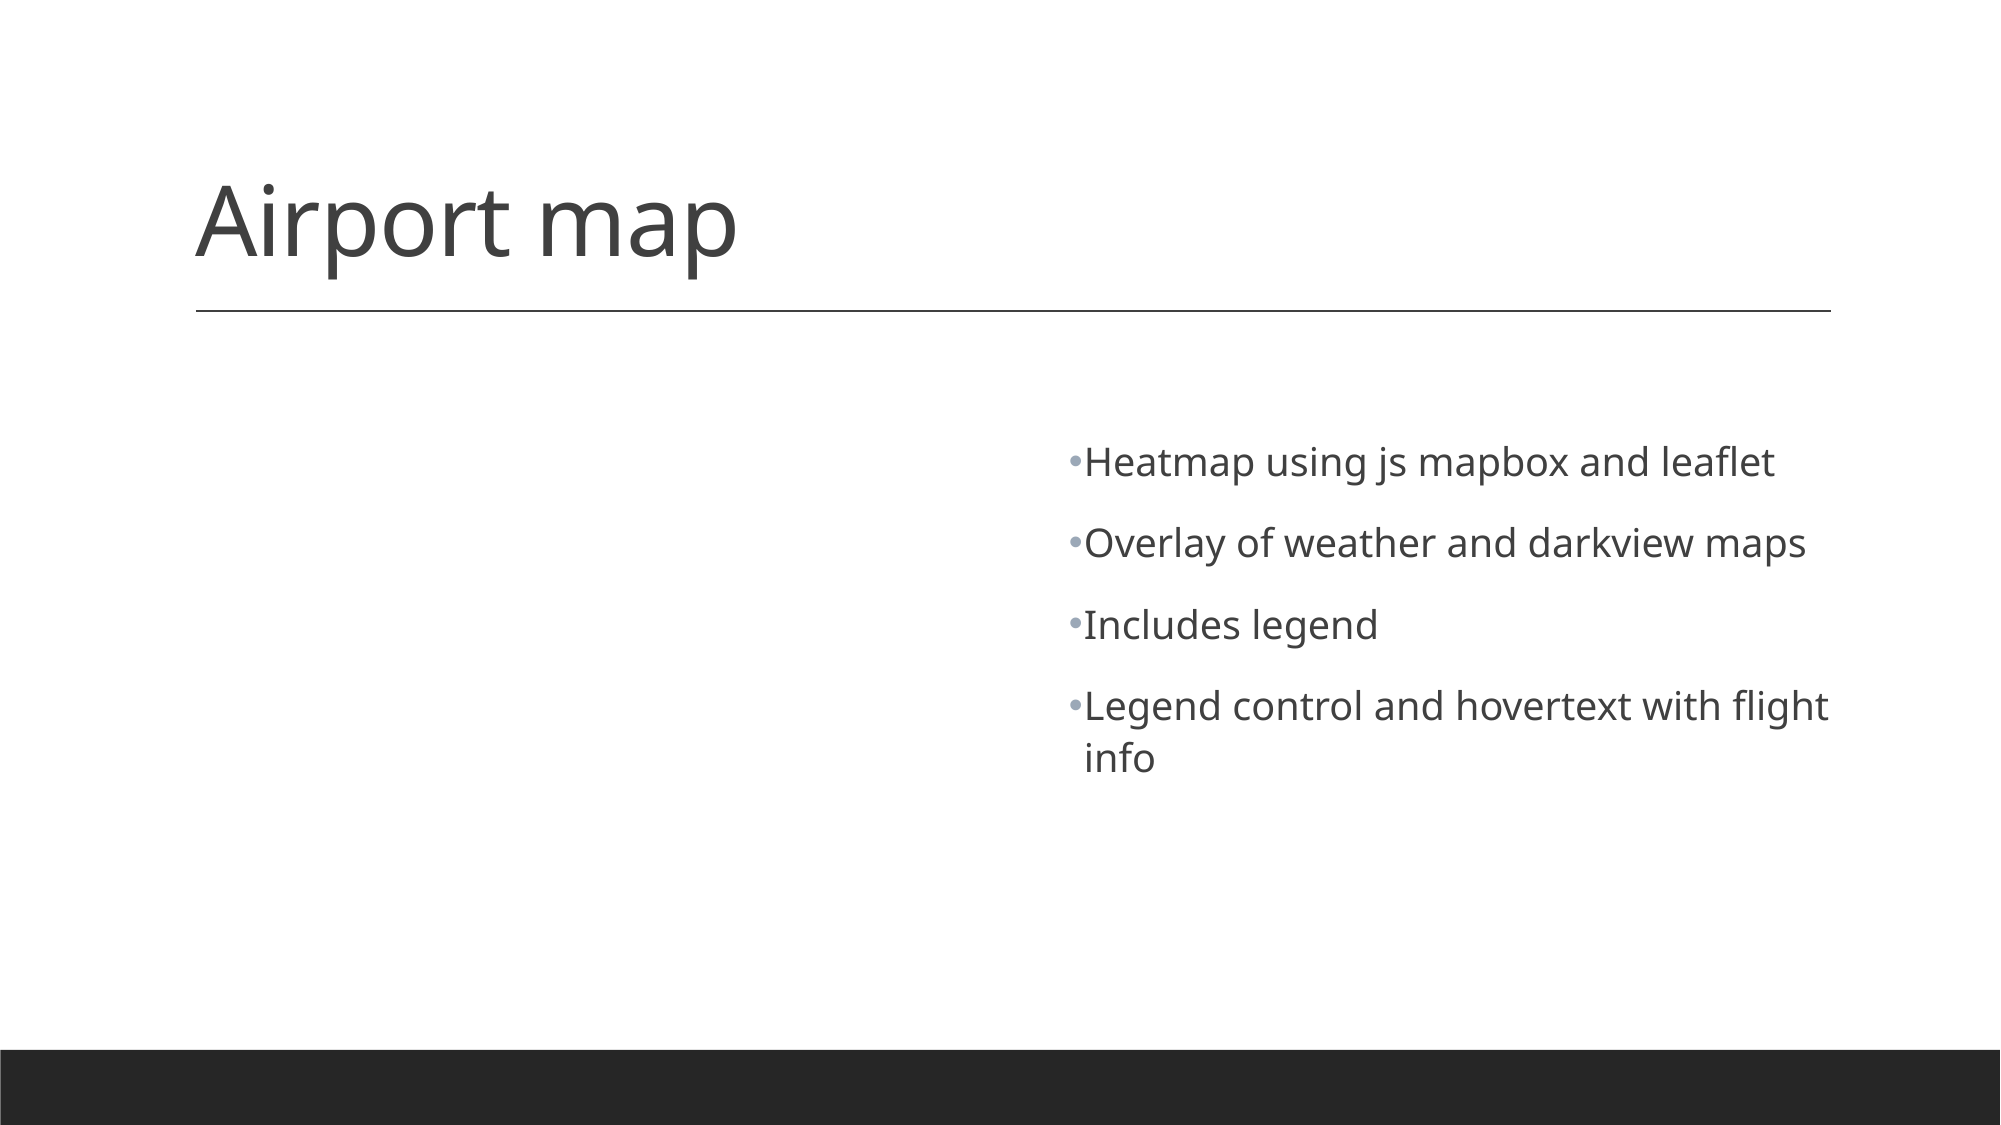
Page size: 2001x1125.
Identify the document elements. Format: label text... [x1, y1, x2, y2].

title Airport map [180, 47, 1830, 285]
list Heatmap using js mapbox and leaflet Overlay of weather and darkview maps Includes legend Legend control and hovertext with flight info [1068, 347, 1830, 963]
